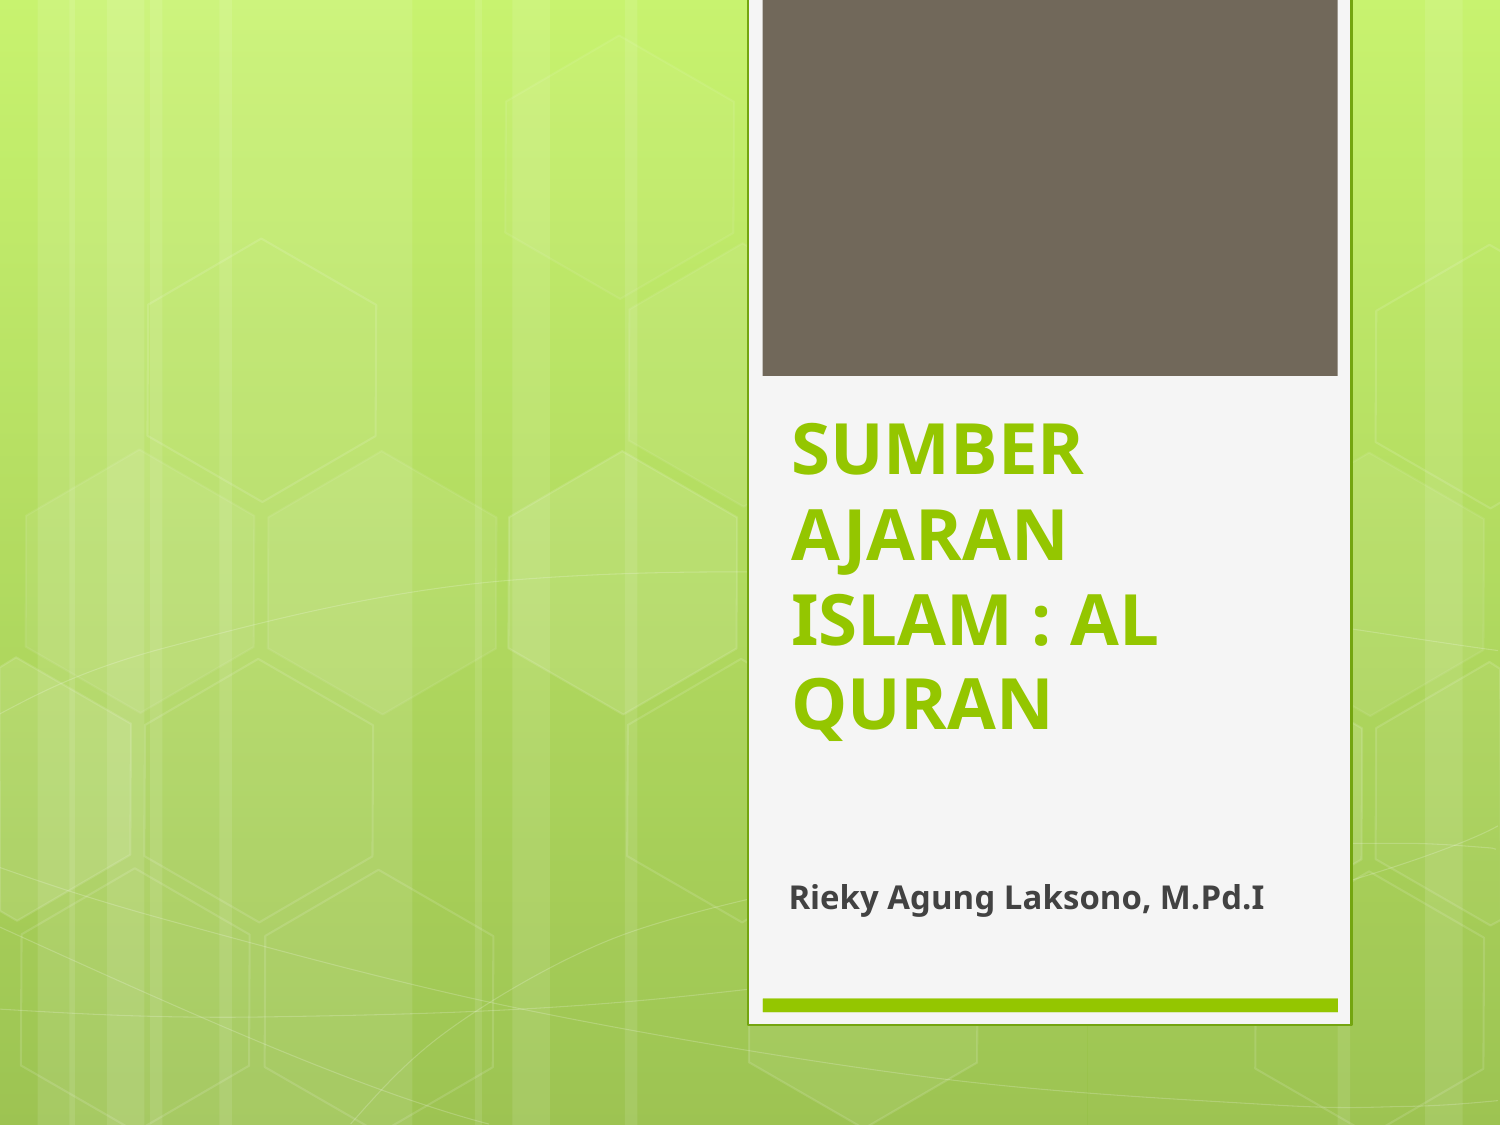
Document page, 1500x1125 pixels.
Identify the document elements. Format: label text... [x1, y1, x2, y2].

title SUMBER AJARAN ISLAM : AL QURAN [776, 438, 1320, 752]
subtitle Rieky Agung Laksono, M.Pd.I [773, 869, 1317, 956]
